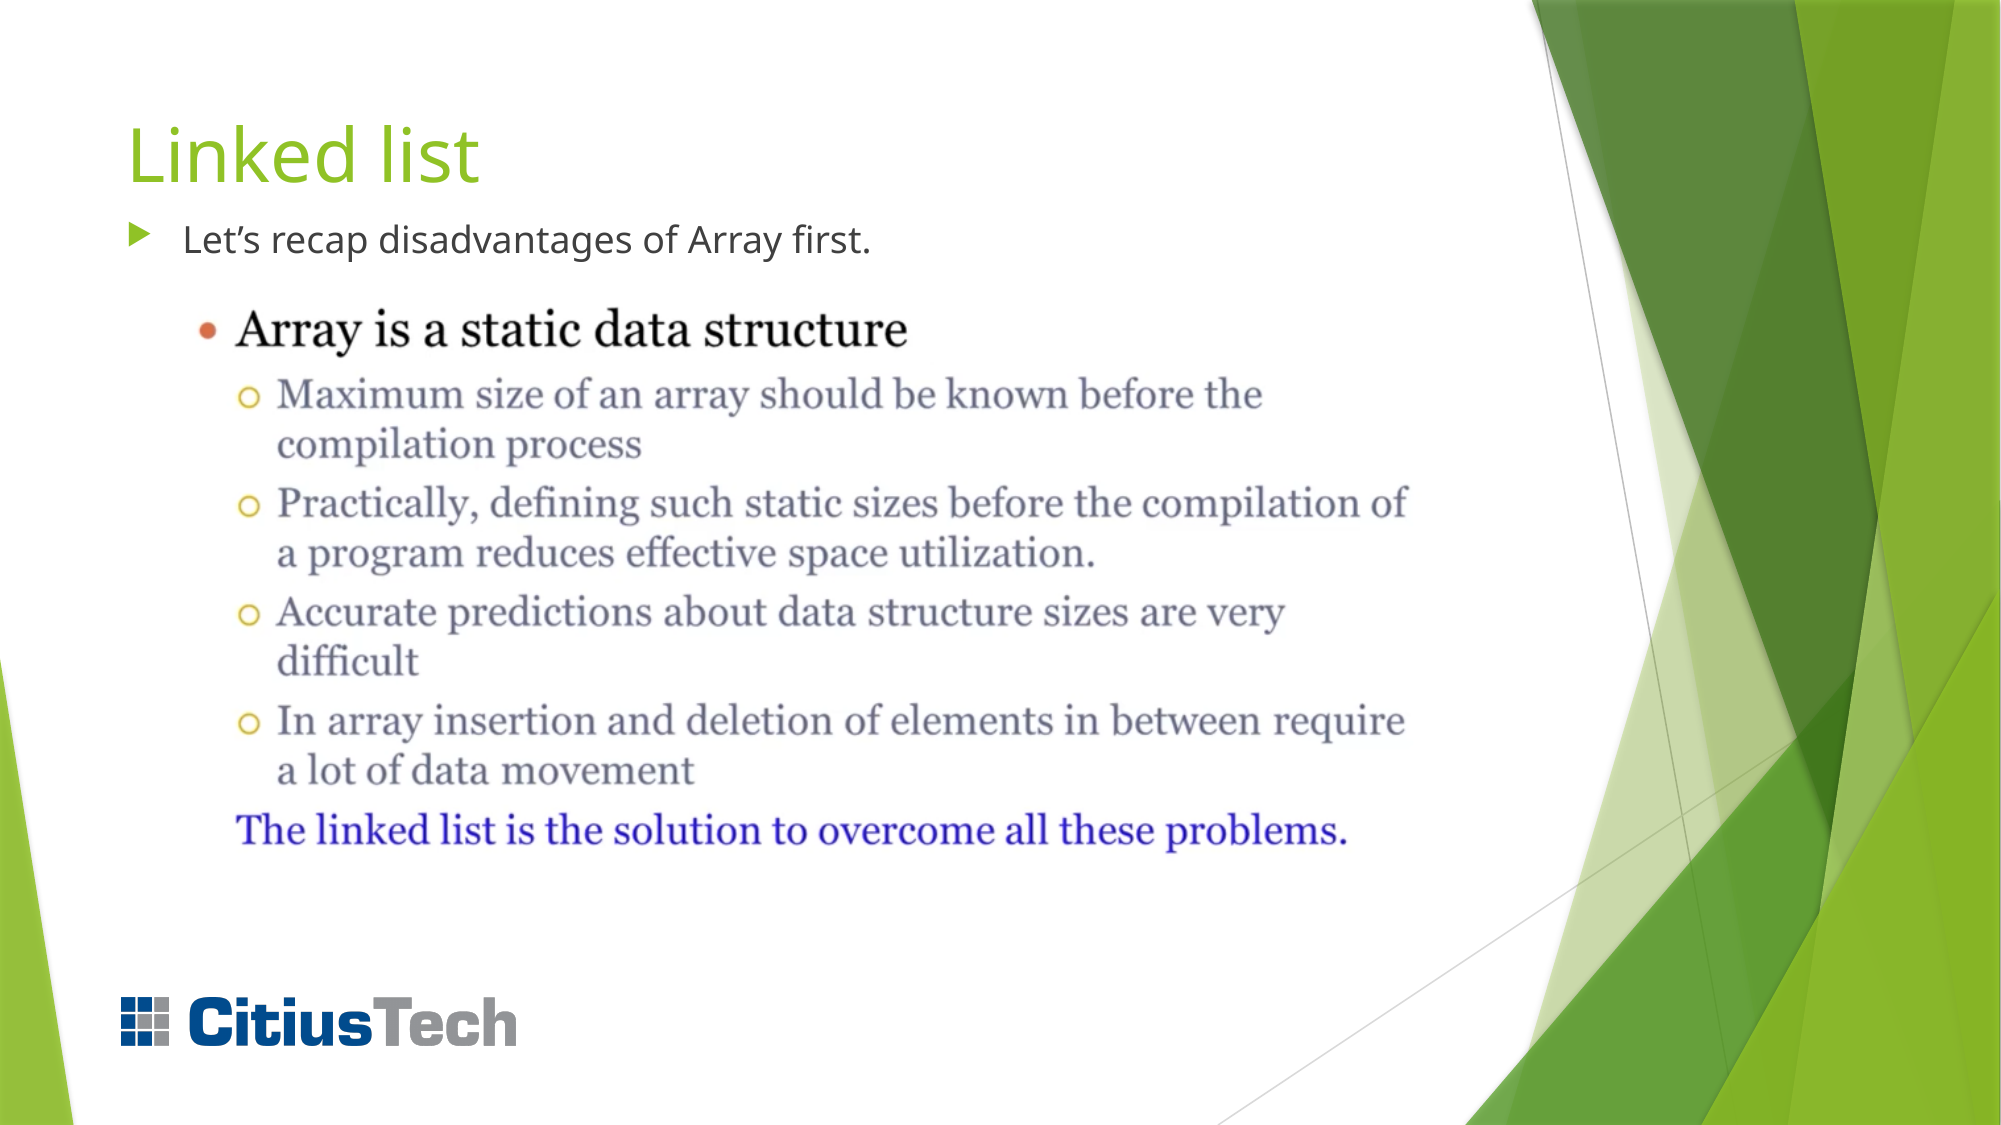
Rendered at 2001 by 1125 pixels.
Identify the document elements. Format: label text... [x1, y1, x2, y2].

picture [121, 997, 516, 1046]
picture [187, 291, 1445, 918]
list Let’s recap disadvantages of Array first. [111, 208, 1522, 845]
title Linked list [111, 99, 1522, 208]
